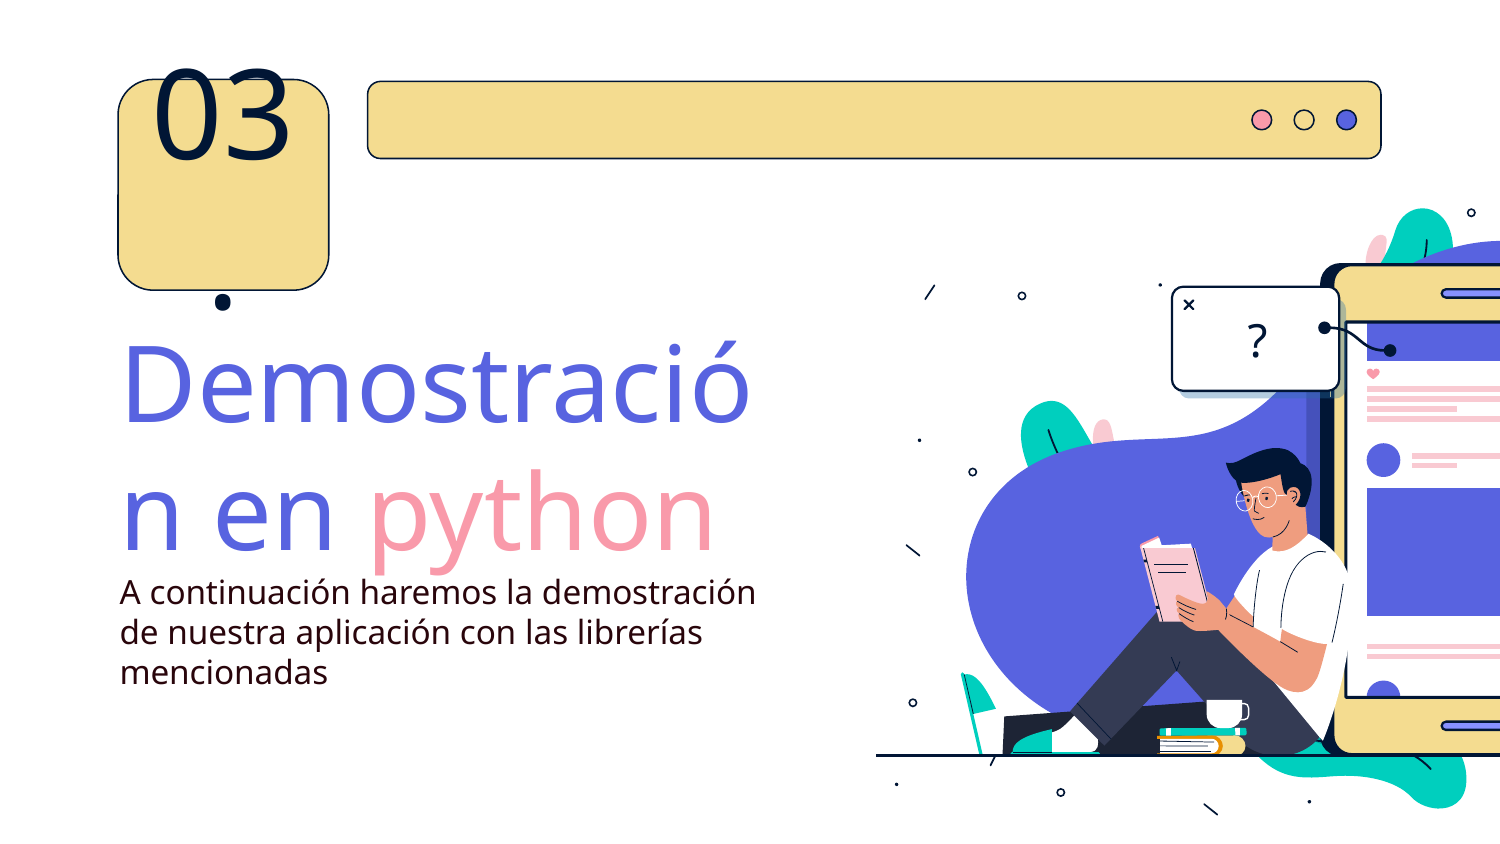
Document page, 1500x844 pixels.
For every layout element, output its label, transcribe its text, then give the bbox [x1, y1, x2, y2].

text_box [117, 79, 329, 291]
title Demostración en python A continuación haremos la demostración de nuestra aplicación con las librerías mencionadas [119, 392, 777, 691]
title 03. [145, 107, 302, 263]
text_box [875, 207, 1500, 833]
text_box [1251, 109, 1357, 131]
text_box [367, 81, 1382, 159]
